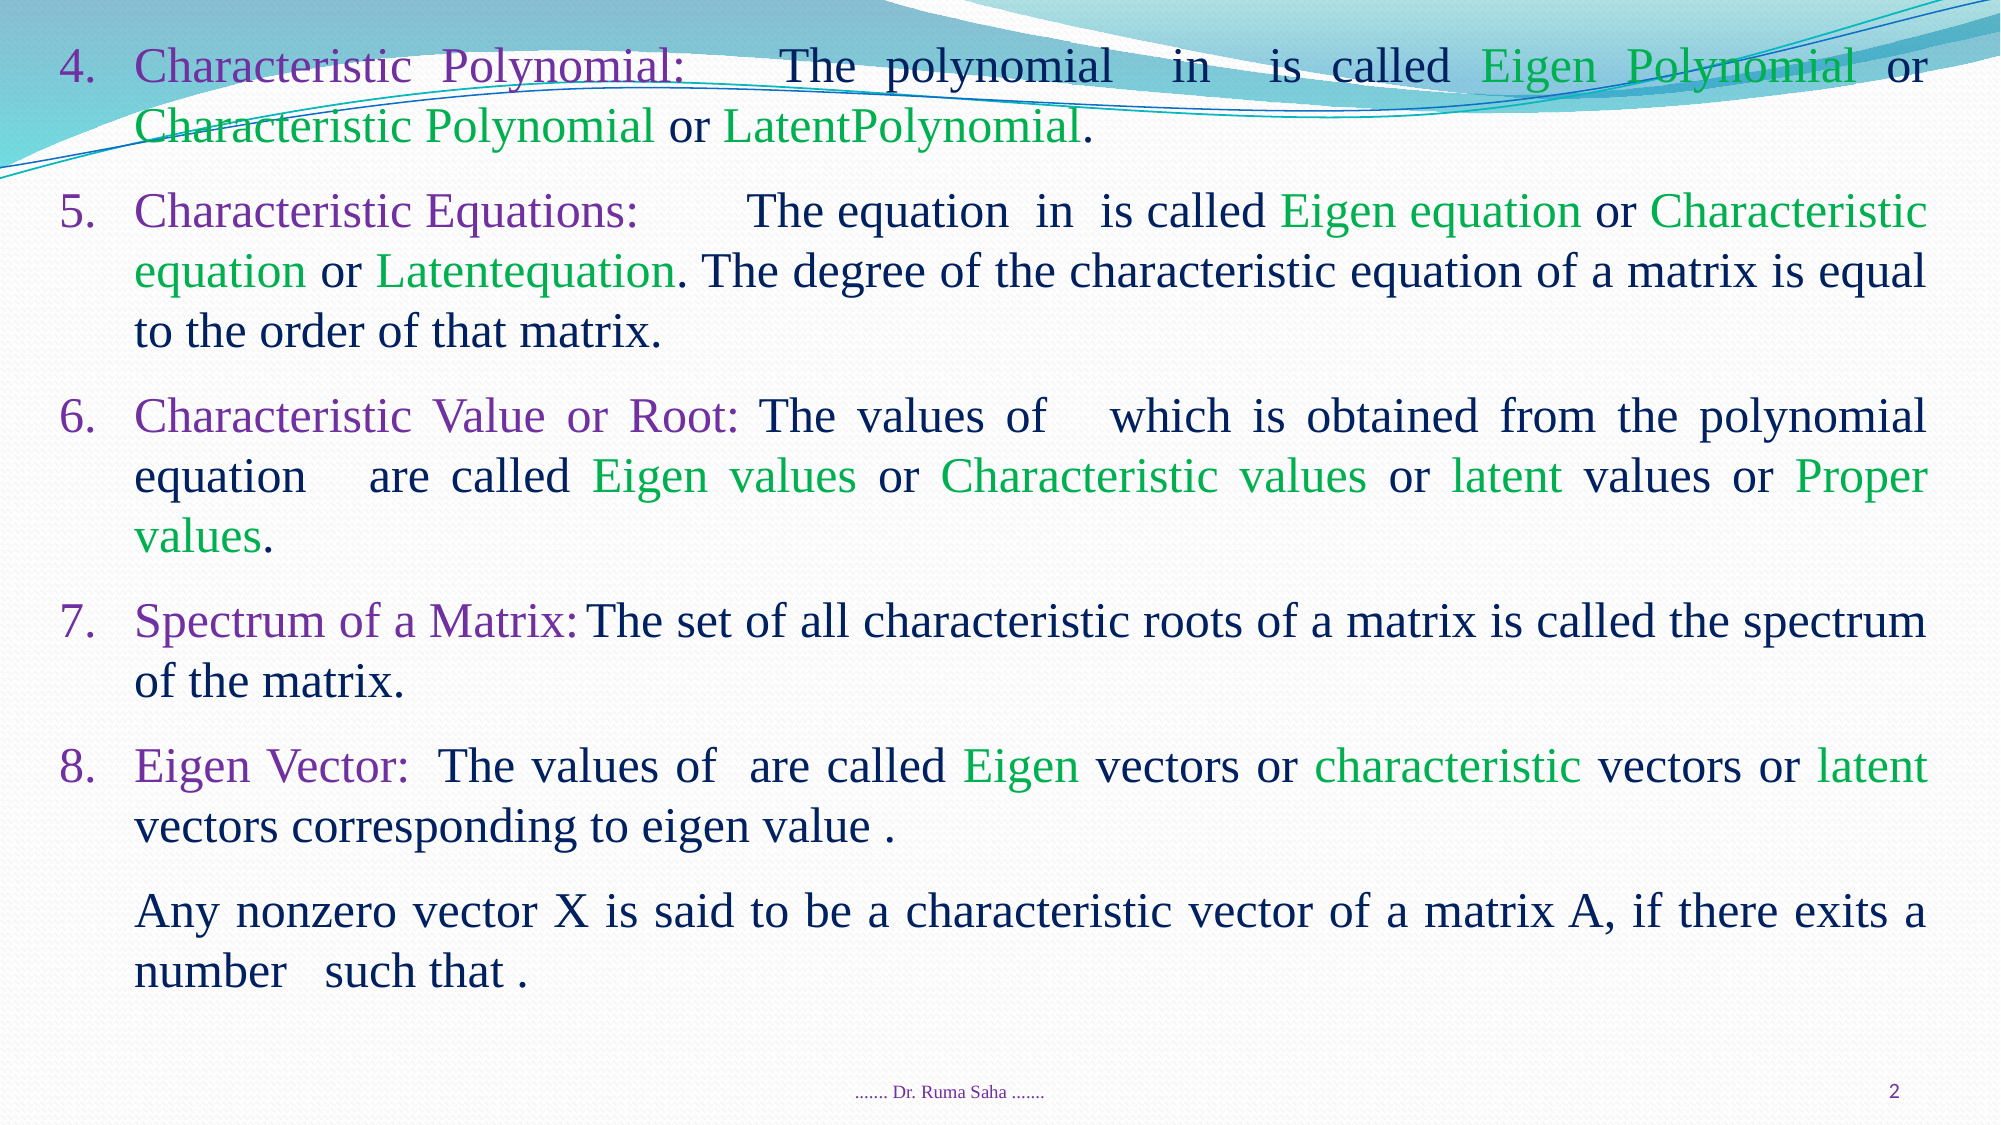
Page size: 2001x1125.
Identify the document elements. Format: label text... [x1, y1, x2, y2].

list [21, 5, 1981, 1125]
slide_number 2 [1733, 1042, 1900, 1103]
footer ....... Dr. Ruma Saha ....... [583, 1042, 1317, 1103]
